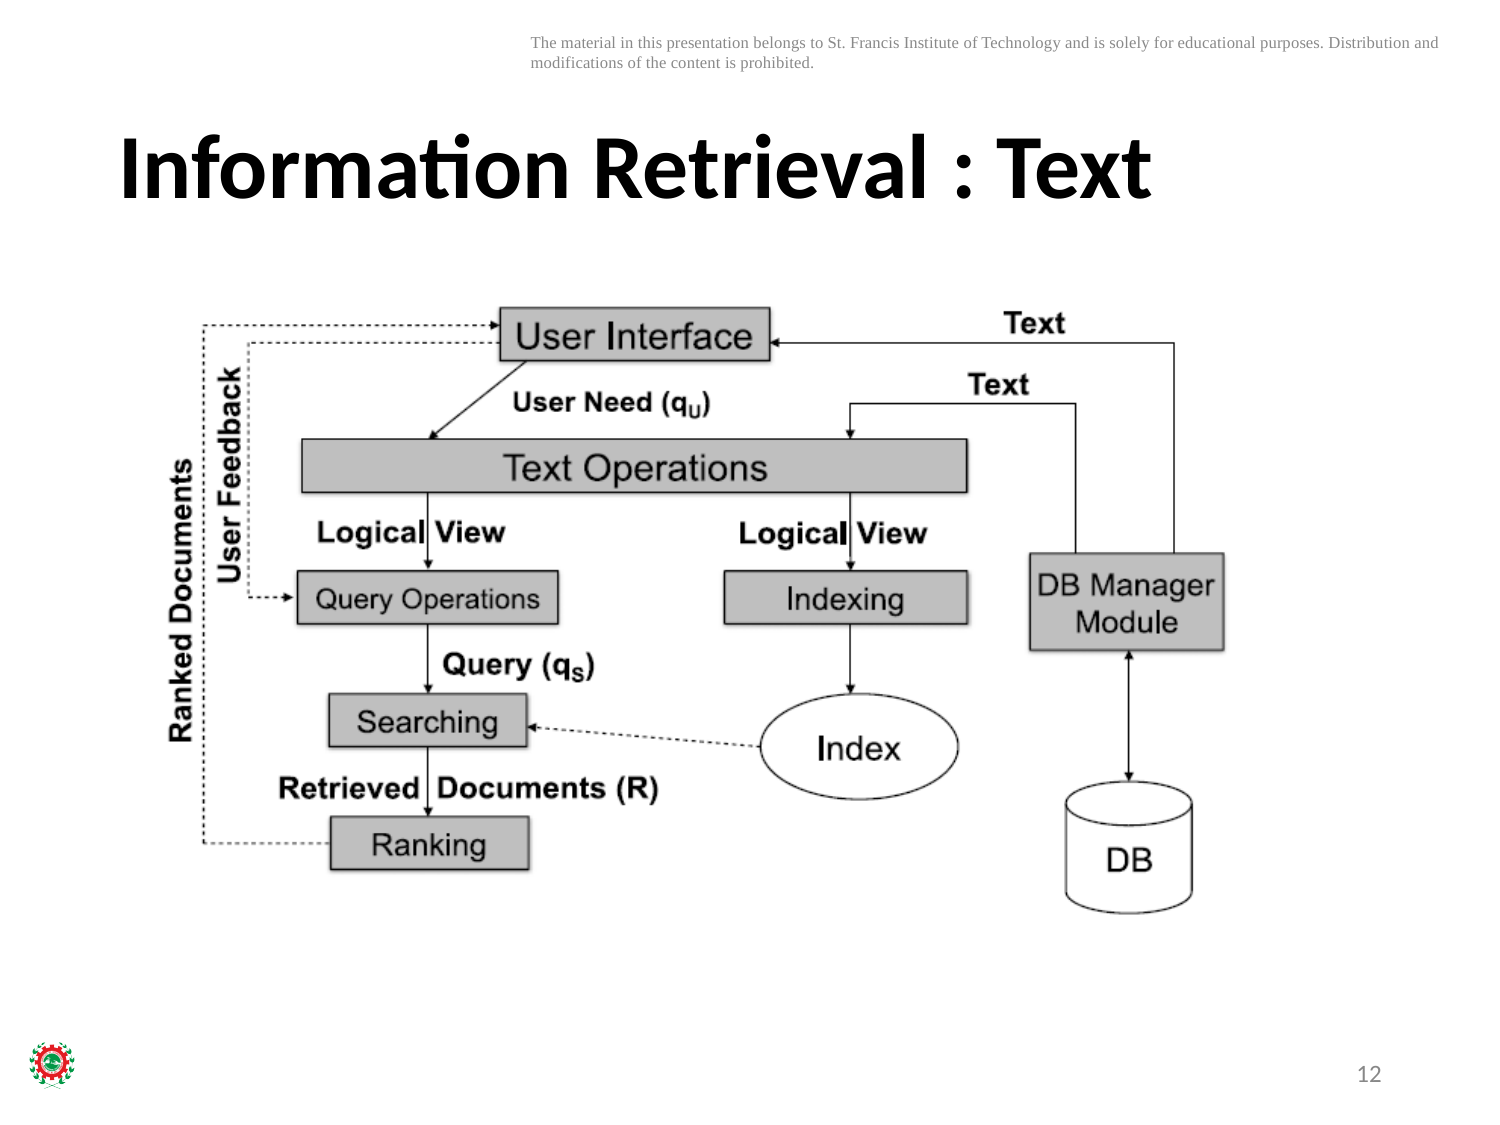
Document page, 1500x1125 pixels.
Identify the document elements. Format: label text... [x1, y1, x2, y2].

slide_number 12 [1059, 1042, 1397, 1103]
picture [29, 1042, 75, 1089]
picture [135, 233, 1281, 934]
title Information Retrieval : Text [103, 59, 1397, 278]
